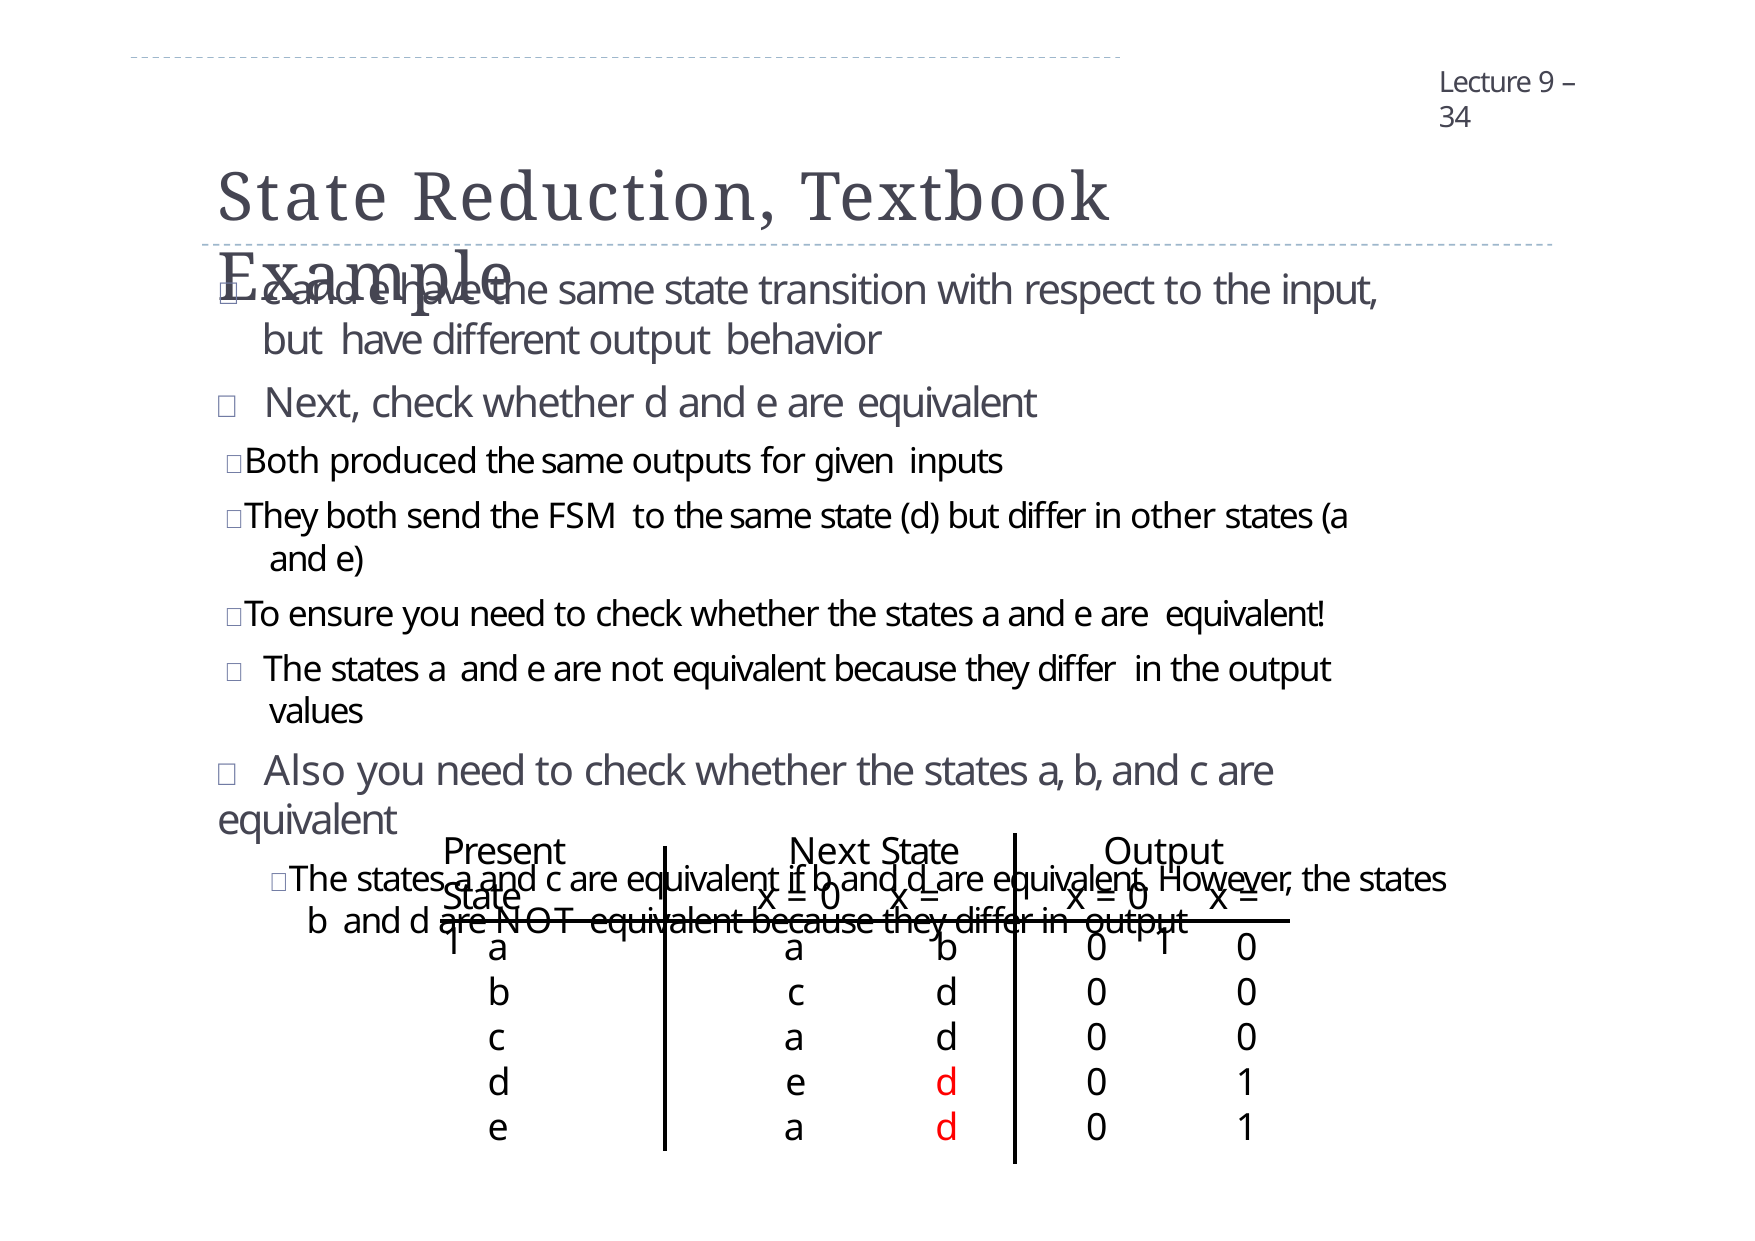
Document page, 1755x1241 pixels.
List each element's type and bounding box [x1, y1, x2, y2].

table_header [482, 941, 1015, 973]
table_cell [482, 973, 1015, 1164]
text_box [214, 261, 1464, 1164]
text_box [1436, 61, 1614, 134]
table_header [1016, 941, 1261, 973]
title [215, 152, 1382, 261]
table_cell [1016, 973, 1261, 1164]
